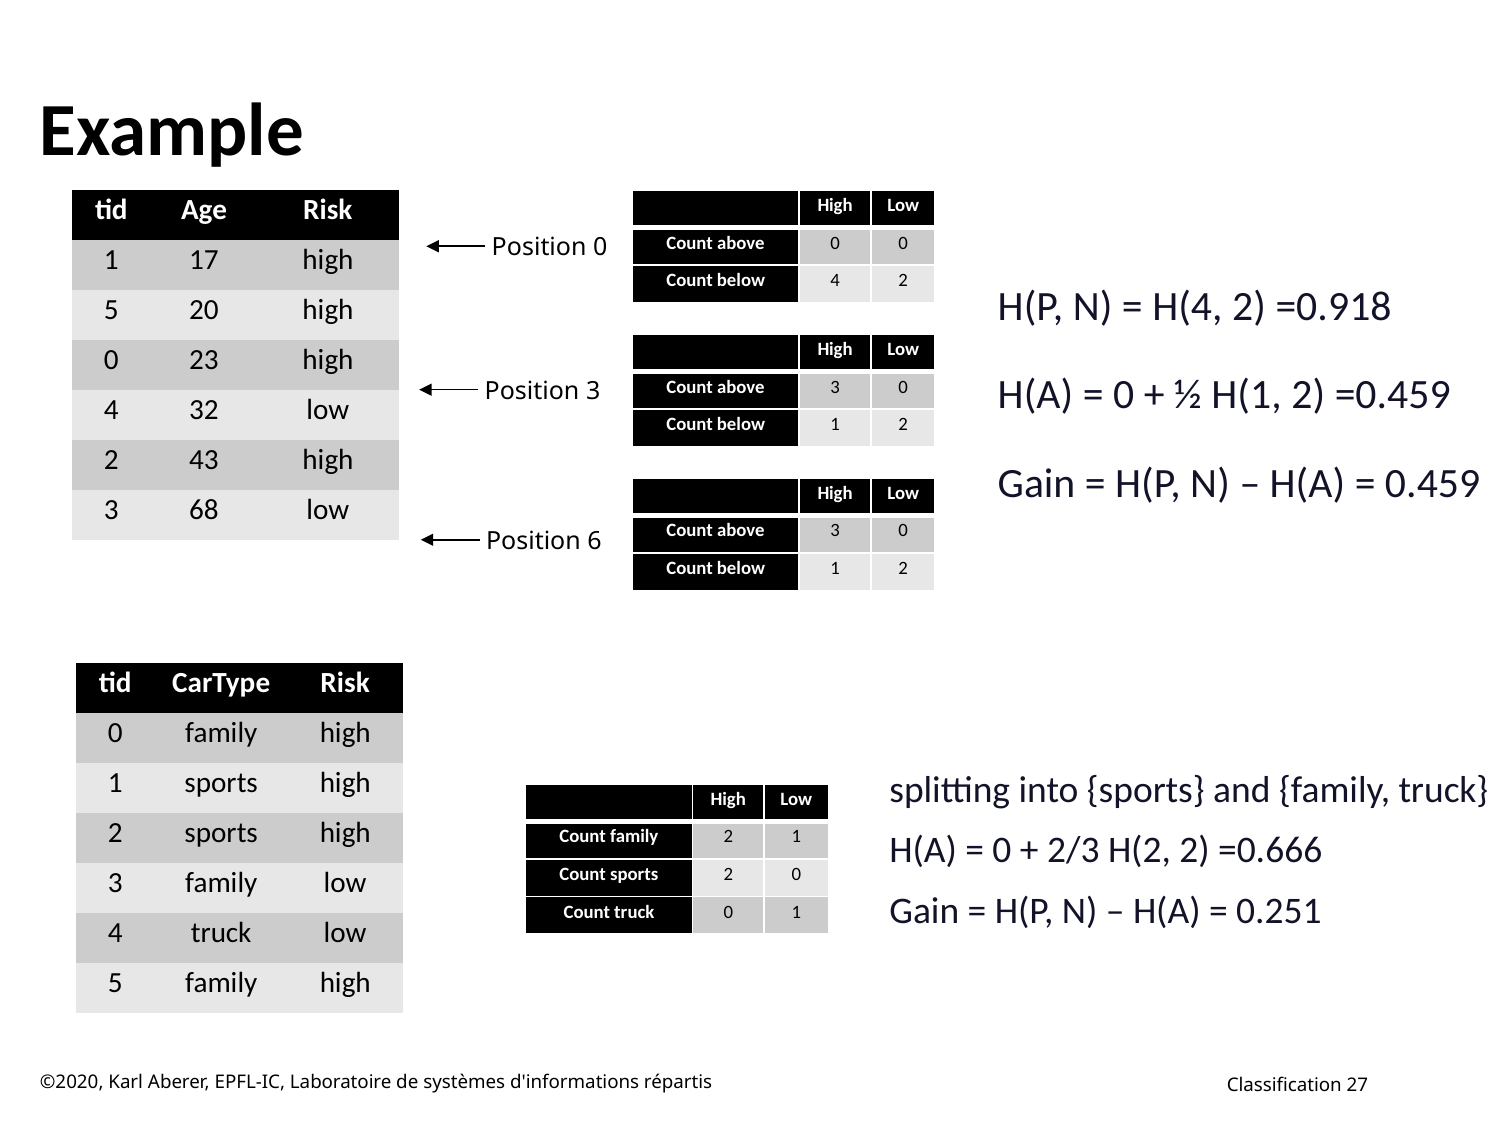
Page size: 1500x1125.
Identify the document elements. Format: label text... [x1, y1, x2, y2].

table_header [633, 479, 798, 513]
table_cell 17 [151, 240, 257, 290]
table_cell high [257, 440, 399, 490]
footer ©2020, Karl Aberer, EPFL-IC, Laboratoire de systèmes d'informations répartis [24, 1062, 988, 1101]
table_cell family [155, 963, 288, 1013]
table_cell 1 [800, 554, 870, 590]
table_cell 43 [151, 440, 257, 490]
table_header High [693, 785, 763, 819]
table_cell Count below [633, 266, 798, 302]
table_cell 3 [800, 374, 870, 408]
title Example [24, 49, 1388, 201]
table_cell family [155, 713, 288, 763]
table_cell Count sports [526, 860, 692, 896]
table_cell 2 [872, 554, 934, 590]
table_cell 3 [76, 863, 155, 913]
table_cell 0 [72, 340, 151, 390]
table_header Low [872, 191, 934, 225]
table_cell 0 [872, 518, 934, 552]
table_cell 23 [151, 340, 257, 390]
table_cell 1 [800, 410, 870, 446]
table_cell 0 [765, 860, 828, 896]
table_cell 32 [151, 390, 257, 440]
table_cell high [288, 963, 403, 1013]
table_cell 0 [693, 897, 763, 933]
table_cell high [288, 813, 403, 863]
table_cell sports [155, 763, 288, 813]
table_header tid [76, 663, 155, 713]
table_cell low [288, 863, 403, 913]
table_cell Count above [633, 518, 798, 552]
table_cell 2 [872, 410, 934, 446]
table_cell 3 [800, 518, 870, 552]
table_cell 3 [72, 490, 151, 540]
table_cell 5 [72, 290, 151, 340]
table_cell Count above [633, 230, 798, 264]
table_cell 4 [72, 390, 151, 440]
table_cell 2 [693, 860, 763, 896]
table_cell Count family [526, 824, 692, 858]
text_box H(A) = 0 + ½ H(1, 2) =0.459 [982, 354, 1497, 414]
table_cell high [257, 240, 399, 290]
table_cell 0 [800, 230, 870, 264]
table_header [633, 335, 798, 369]
table_header Risk [257, 190, 399, 240]
table_cell Count below [633, 410, 798, 446]
table_cell 1 [765, 824, 828, 858]
table_header Risk [288, 663, 403, 713]
table_cell 2 [76, 813, 155, 863]
table_cell 4 [800, 266, 870, 302]
table_cell 5 [76, 963, 155, 1013]
table_cell 0 [872, 230, 934, 264]
table_cell sports [155, 813, 288, 863]
table_cell 2 [72, 440, 151, 490]
table_cell high [257, 290, 399, 340]
table_header CarType [155, 663, 288, 713]
table_header High [800, 335, 870, 369]
table_cell 0 [76, 713, 155, 763]
table_cell high [257, 340, 399, 390]
table_cell 0 [872, 374, 934, 408]
table_header [526, 785, 692, 819]
table_header Low [872, 479, 934, 513]
table_cell high [288, 763, 403, 813]
table_cell Count above [633, 374, 798, 408]
table_cell 1 [72, 240, 151, 290]
table_header Low [872, 335, 934, 369]
table_cell family [155, 863, 288, 913]
table_cell Count truck [526, 897, 692, 933]
table_header [633, 191, 798, 225]
table_cell 68 [151, 490, 257, 540]
table_cell low [257, 490, 399, 540]
table_header Age [151, 190, 257, 240]
table_cell 2 [693, 824, 763, 858]
table_cell 2 [872, 266, 934, 302]
table_cell 4 [76, 913, 155, 963]
table_cell 1 [76, 763, 155, 813]
table_cell 1 [765, 897, 828, 933]
table_cell high [288, 713, 403, 763]
text_box splitting into {sports} and {family, truck} H(A) = 0 + 2/3 H(2, 2) =0.666 Gain = H(P, N) – H(A) = 0.251 [874, 752, 1500, 966]
table_cell Count below [633, 554, 798, 590]
table_header High [800, 479, 870, 513]
table_header High [800, 191, 870, 225]
table_cell low [288, 913, 403, 963]
table_cell truck [155, 913, 288, 963]
table_header Low [765, 785, 828, 819]
text_box H(P, N) = H(4, 2) =0.918 [982, 266, 1440, 326]
text_box Gain = H(P, N) – H(A) = 0.459 [982, 443, 1500, 491]
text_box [418, 223, 616, 563]
table_cell 20 [151, 290, 257, 340]
table_header tid [72, 190, 151, 240]
table_cell low [257, 390, 399, 440]
